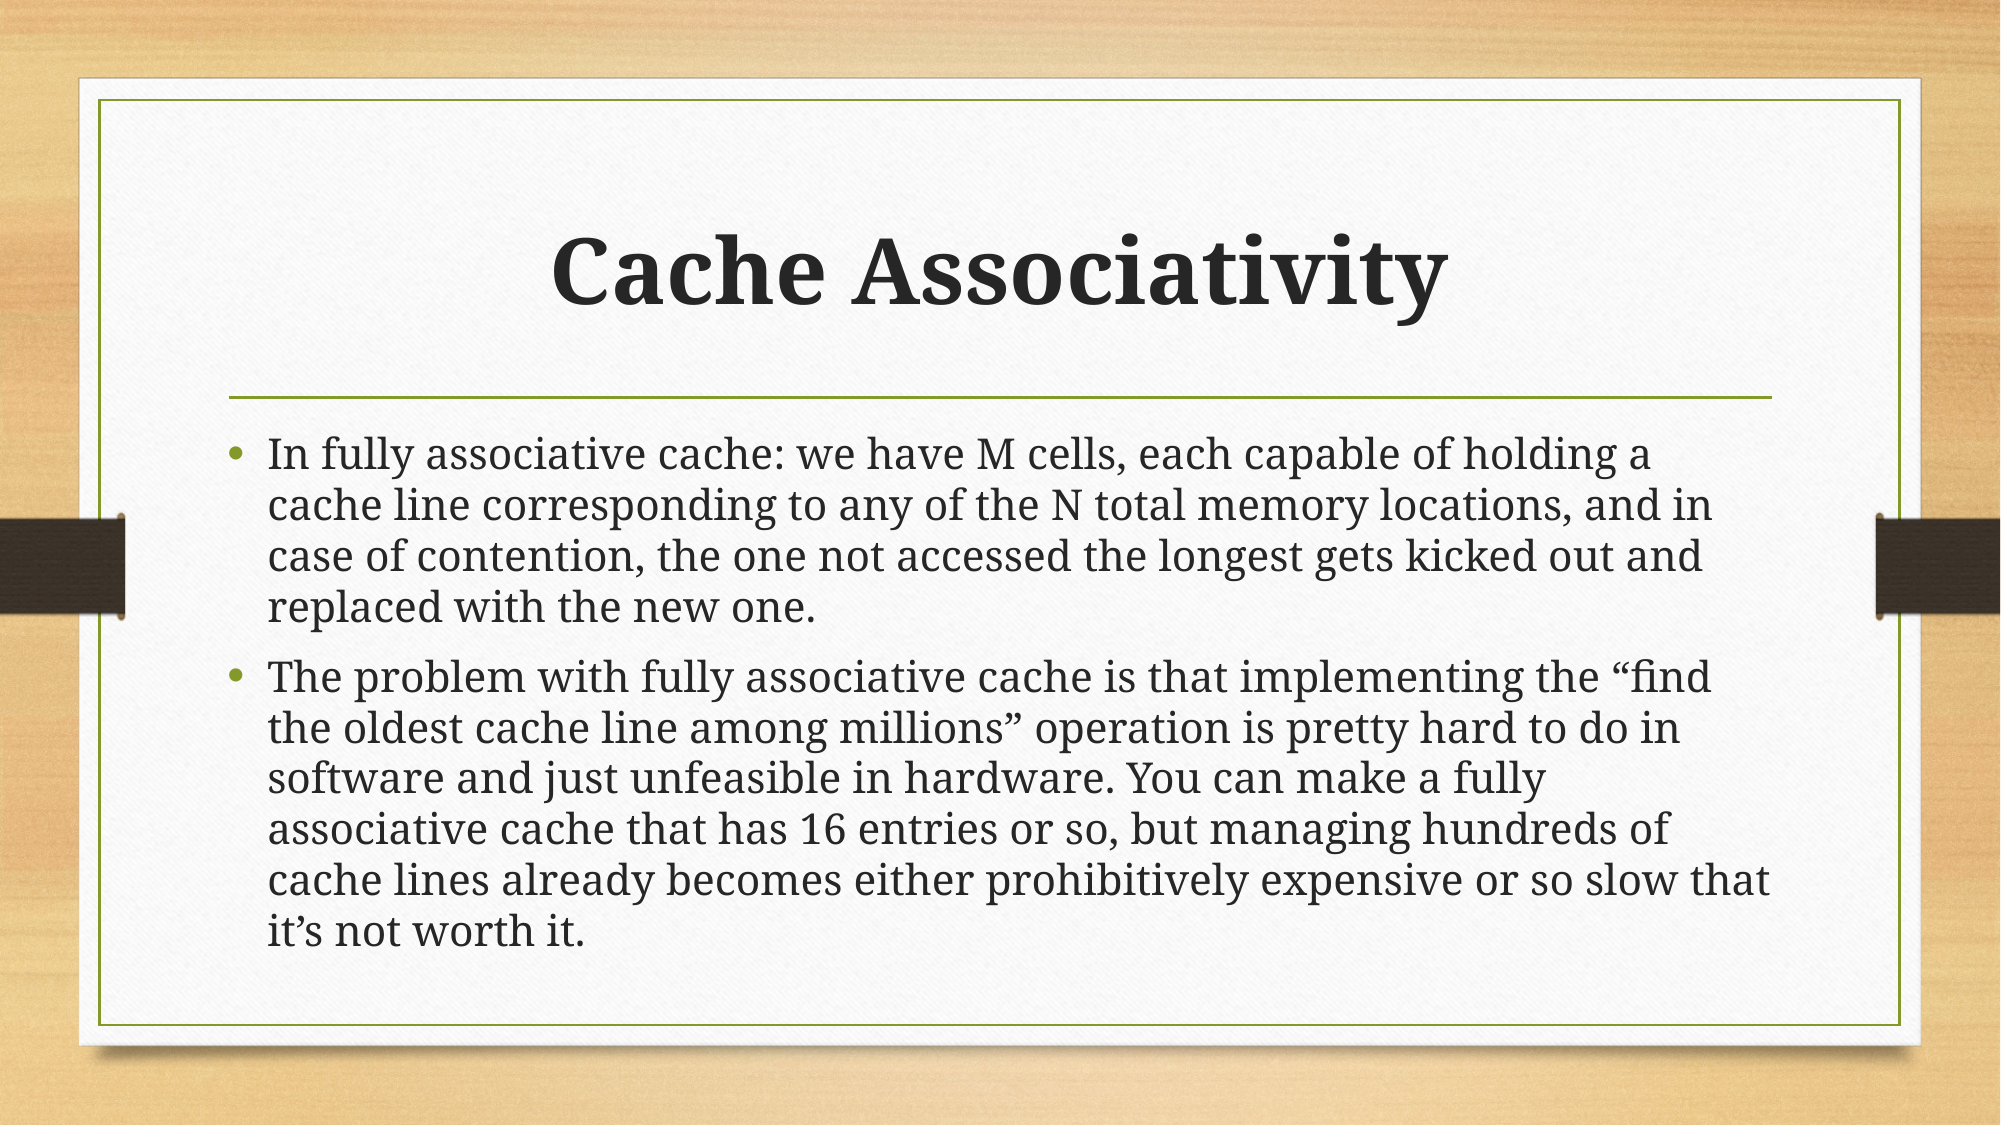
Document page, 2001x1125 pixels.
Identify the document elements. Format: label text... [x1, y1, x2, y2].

title Cache Associativity [212, 161, 1788, 375]
picture [0, 0, 2001, 1125]
list In fully associative cache: we have M cells, each capable of holding a cache line corresponding to any of the N total memory locations, and in case of contention, the one not accessed the longest gets kicked out and replaced with the new one. The problem with fully associative cache is that implementing the “find the oldest cache line among millions” operation is pretty hard to do in software and just unfeasible in hardware. You can make a fully associative cache that has 16 entries or so, but managing hundreds of cache lines already becomes either prohibitively expensive or so slow that it’s not worth it. [212, 419, 1788, 964]
